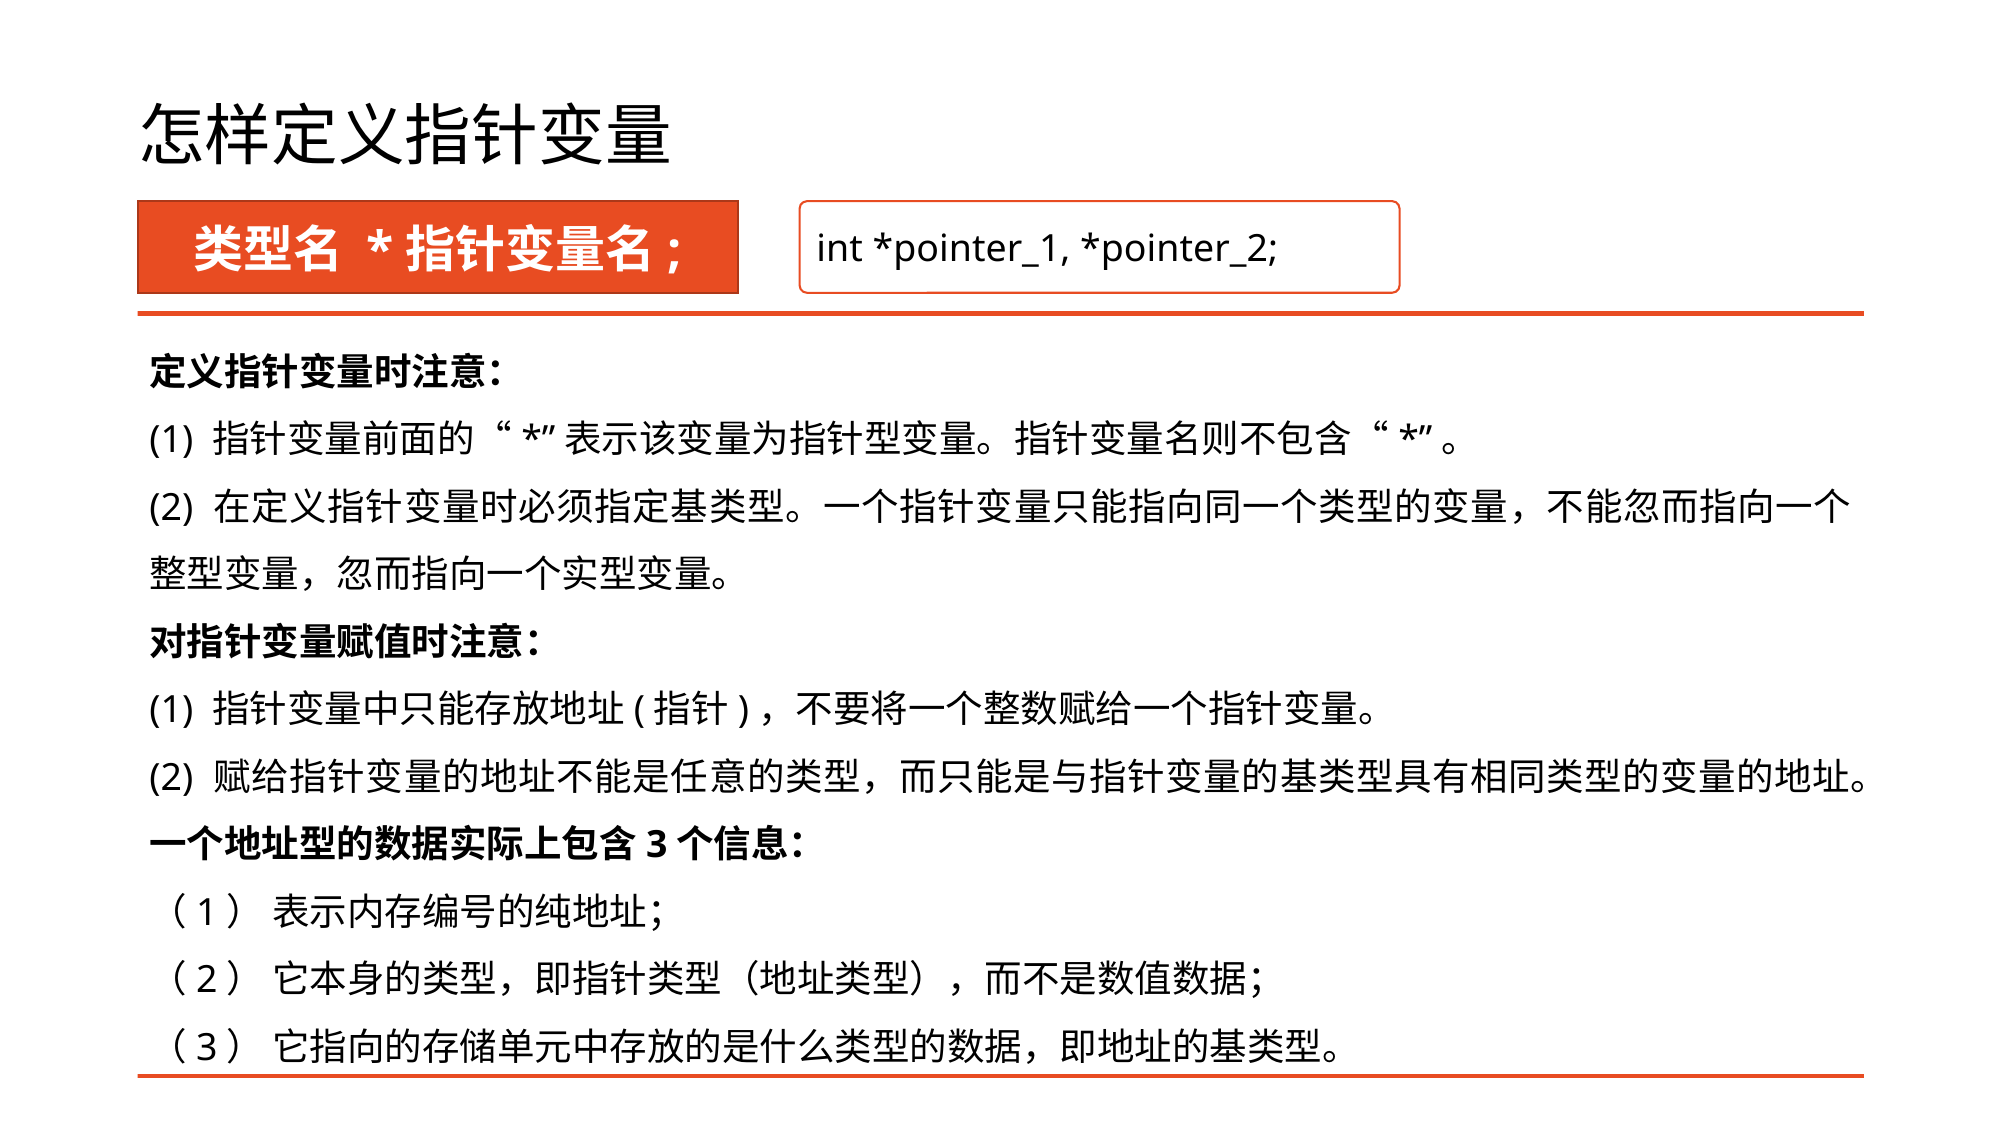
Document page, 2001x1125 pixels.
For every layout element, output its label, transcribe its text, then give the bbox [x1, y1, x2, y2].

text_box 类型名 *指针变量名; [137, 200, 739, 294]
text_box int *pointer_1, *pointer_2; [798, 200, 1401, 294]
title 怎样定义指针变量 [123, 29, 1849, 247]
